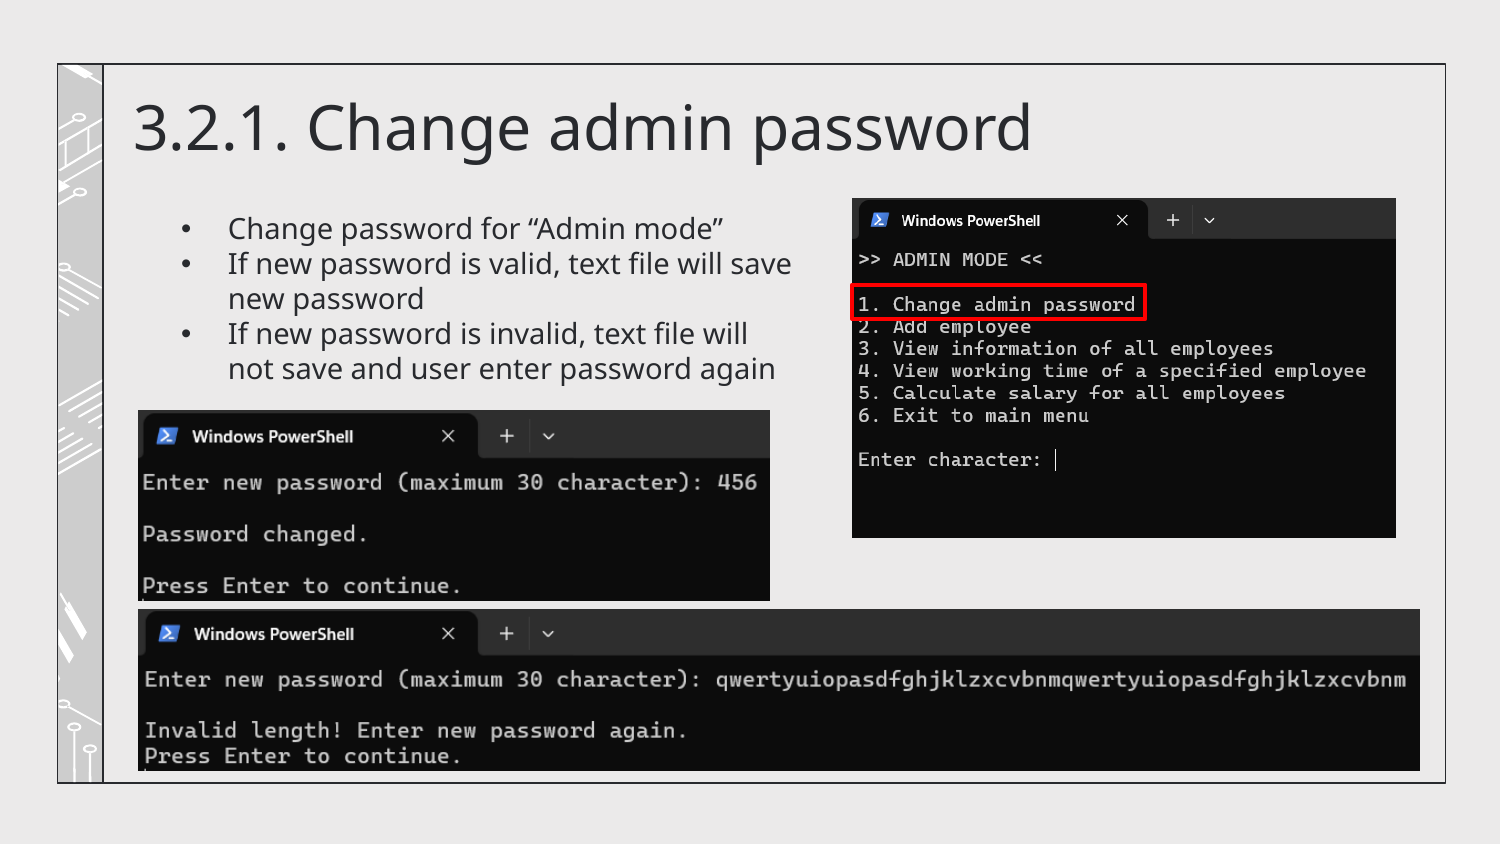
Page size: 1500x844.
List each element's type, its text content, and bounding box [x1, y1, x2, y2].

picture [138, 608, 1421, 771]
title 3.2.1. Change admin password [118, 72, 1382, 167]
picture [138, 410, 770, 601]
picture [851, 198, 1397, 538]
text_box Change password for “Admin mode” If new password is valid, text file will save new password If new password is invalid, text file will not save and user enter password again [165, 195, 813, 394]
